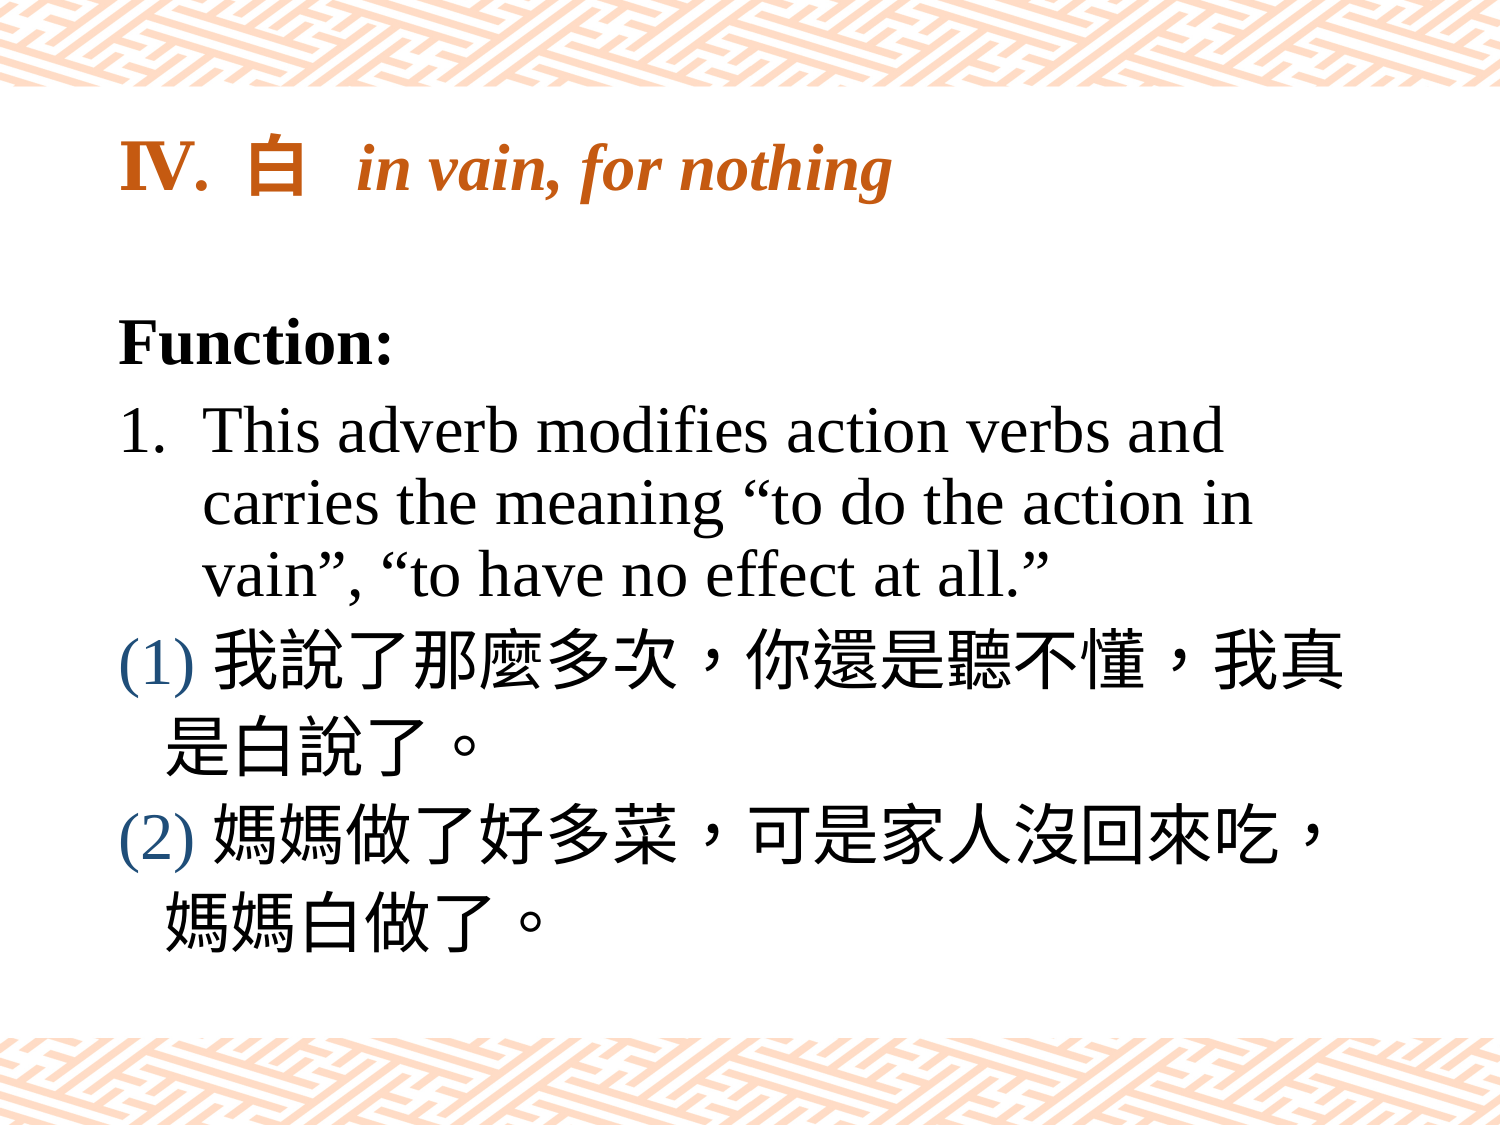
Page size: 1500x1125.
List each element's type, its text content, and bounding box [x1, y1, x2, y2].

picture [0, 0, 1500, 1125]
list Function: This adverb modifies action verbs and carries the meaning “to do the action in vain”, “to have no effect at all.” (1)我說了那麼多次，你還是聽不懂，我真 是白說了。 (2)媽媽做了好多菜，可是家人沒回來吃， 媽媽白做了。 [103, 299, 1397, 1014]
title Ⅳ. 白 in vain, for nothing [103, 59, 1397, 278]
